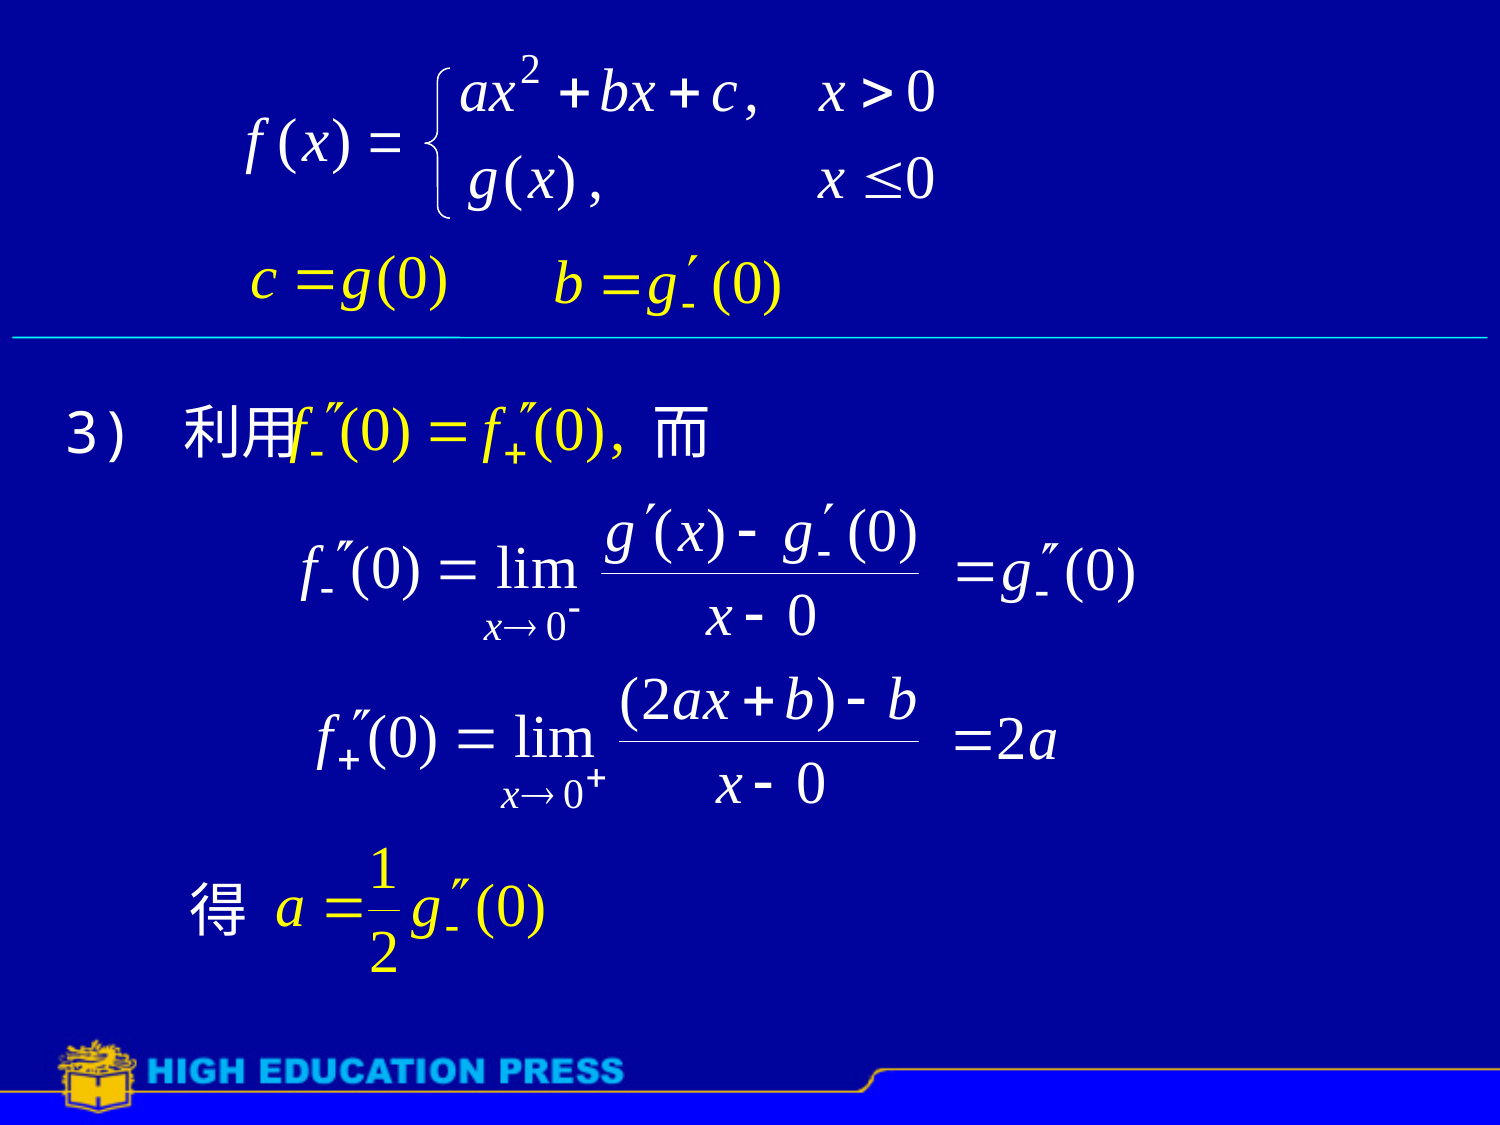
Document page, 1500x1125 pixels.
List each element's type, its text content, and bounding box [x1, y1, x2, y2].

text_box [456, 45, 938, 129]
text_box 而 [637, 387, 750, 473]
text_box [272, 837, 548, 978]
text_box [945, 712, 1061, 765]
text_box 得 [174, 865, 272, 951]
picture [0, 0, 1500, 1125]
text_box 3) 利用 [50, 387, 325, 473]
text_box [285, 499, 923, 644]
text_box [231, 111, 400, 179]
text_box [424, 68, 451, 219]
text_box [947, 537, 1138, 611]
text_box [274, 397, 628, 471]
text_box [462, 149, 936, 217]
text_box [552, 249, 784, 323]
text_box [302, 668, 923, 813]
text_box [247, 249, 450, 317]
